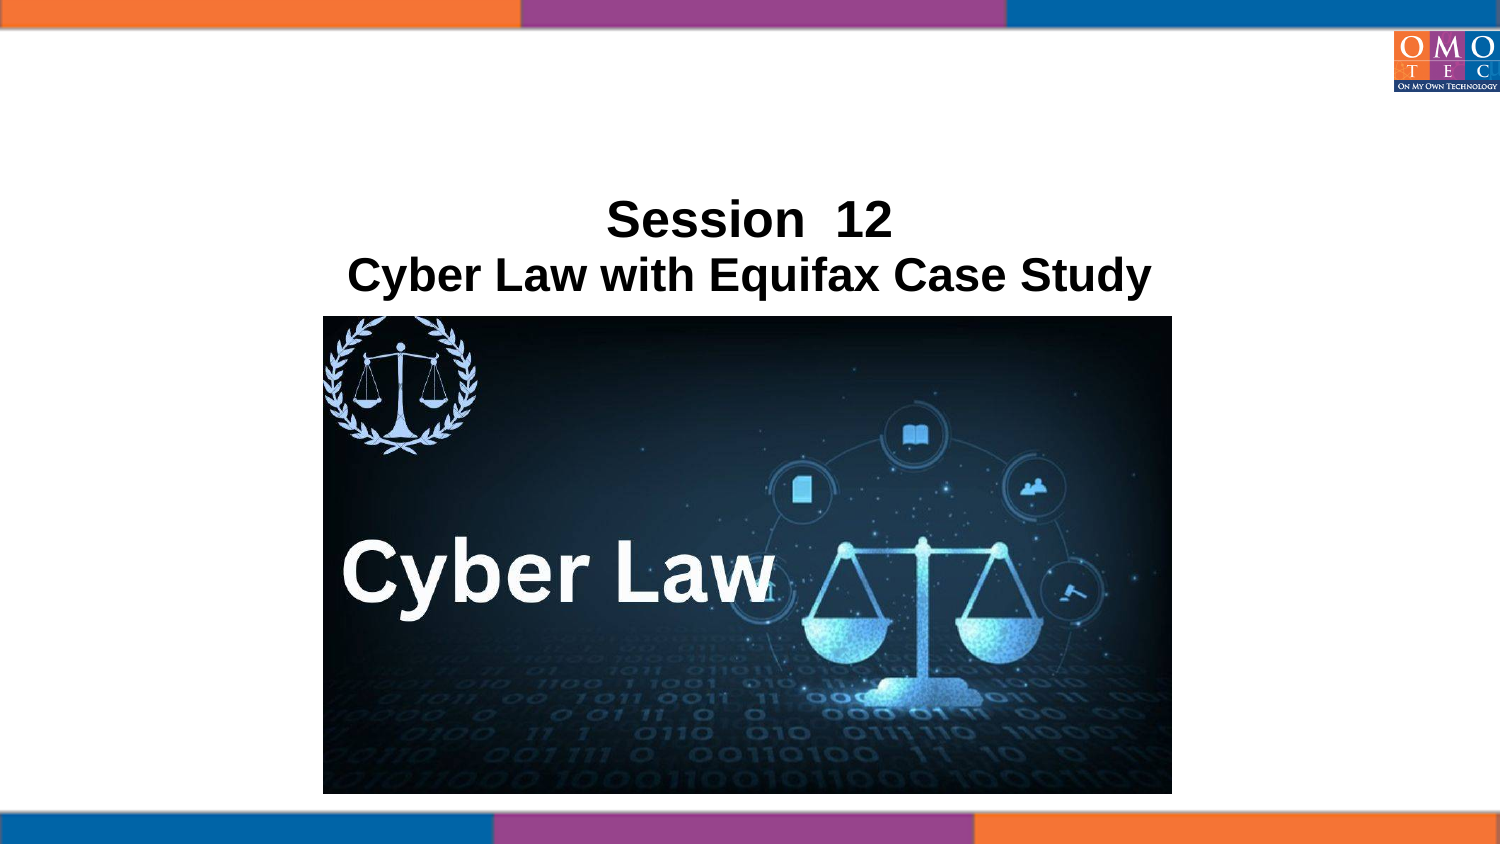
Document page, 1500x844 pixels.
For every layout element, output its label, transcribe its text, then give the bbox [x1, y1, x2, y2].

title Session 12 Cyber Law with Equifax Case Study [51, 122, 1449, 317]
picture [0, 0, 1500, 844]
